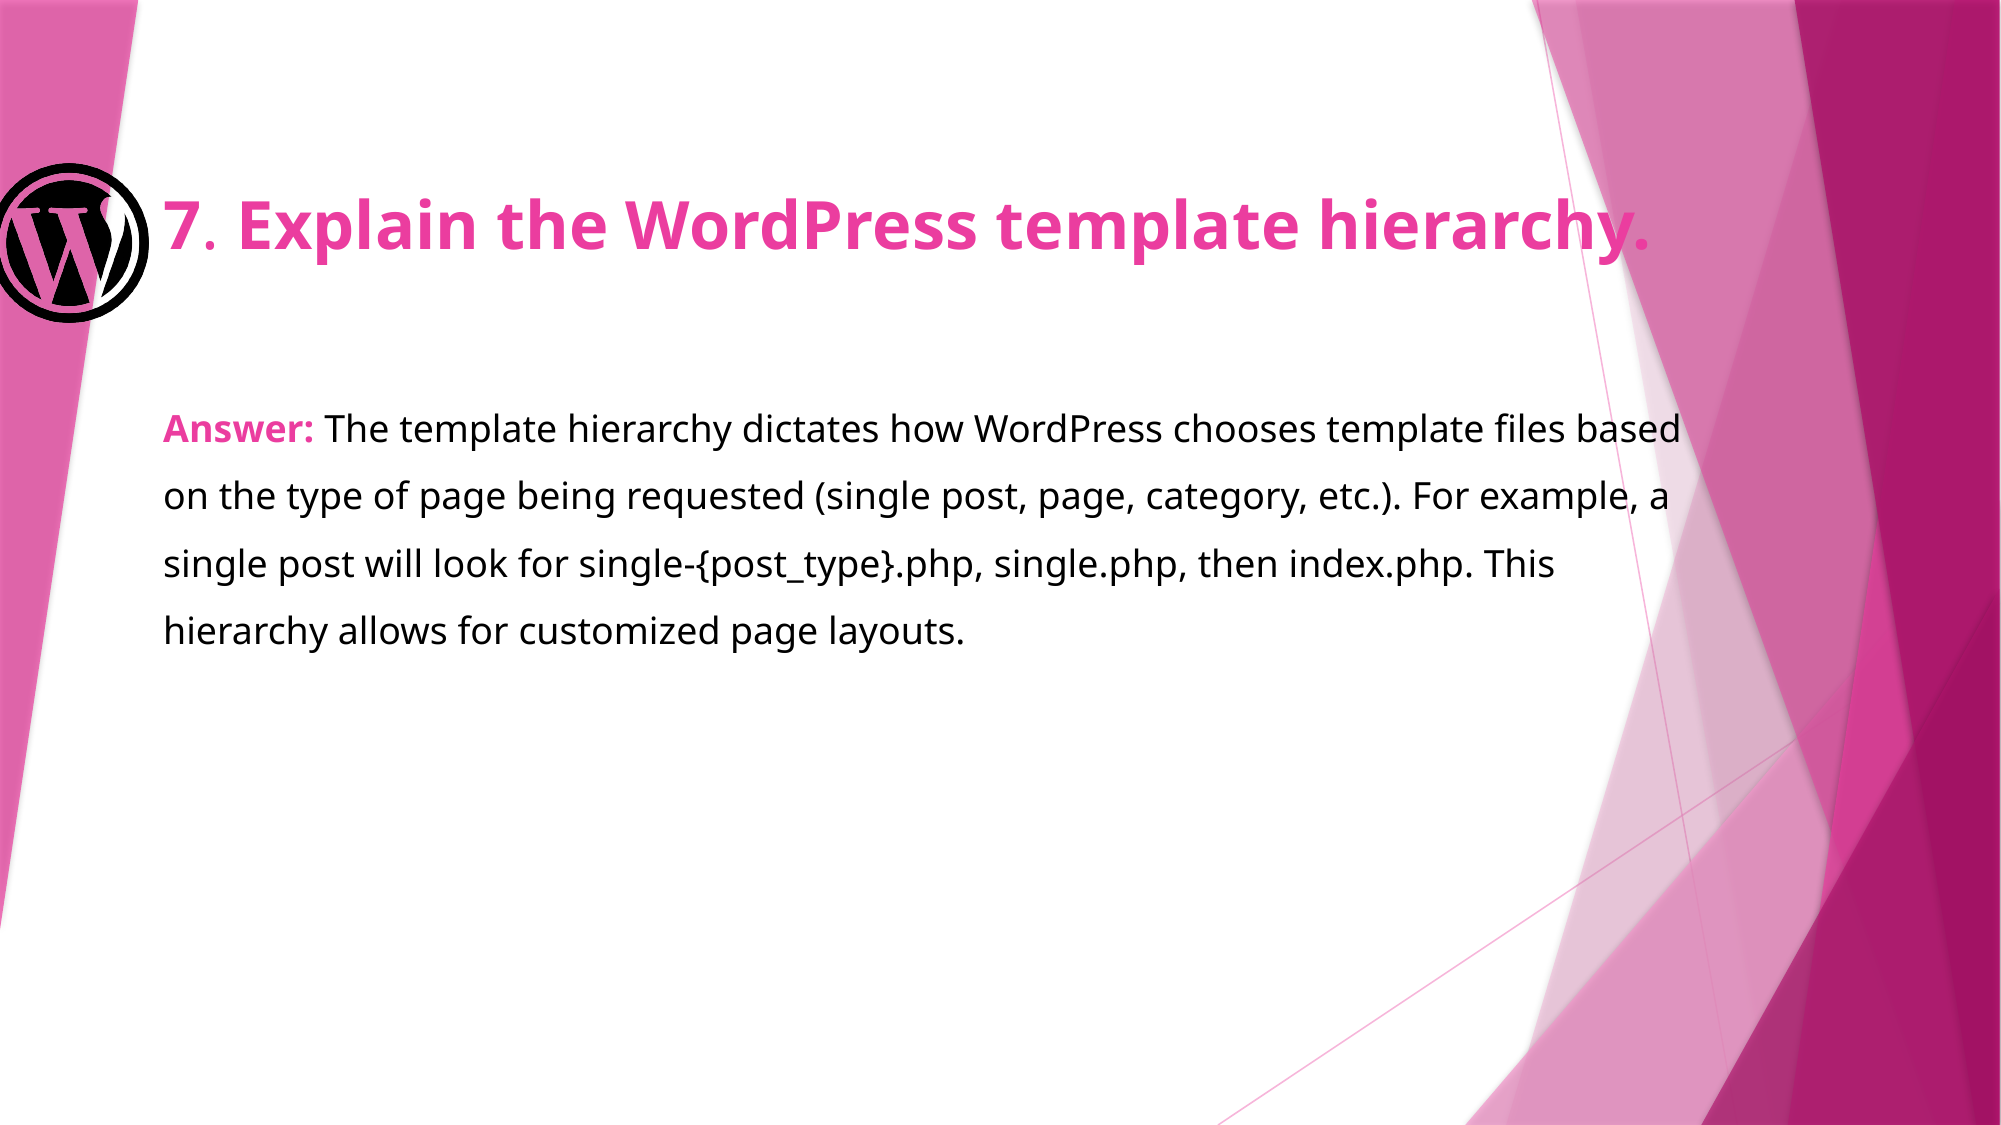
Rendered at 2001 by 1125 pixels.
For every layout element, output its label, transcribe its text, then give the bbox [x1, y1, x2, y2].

picture [0, 162, 149, 323]
text_box 7. Explain the WordPress template hierarchy. Answer: The template hierarchy dictates how WordPress chooses template files based on the type of page being requested (single post, page, category, etc.). For example, a single post will look for single-{post_type}.php, single.php, then index.php. This hierarchy allows for customized page layouts. [148, 135, 1732, 660]
